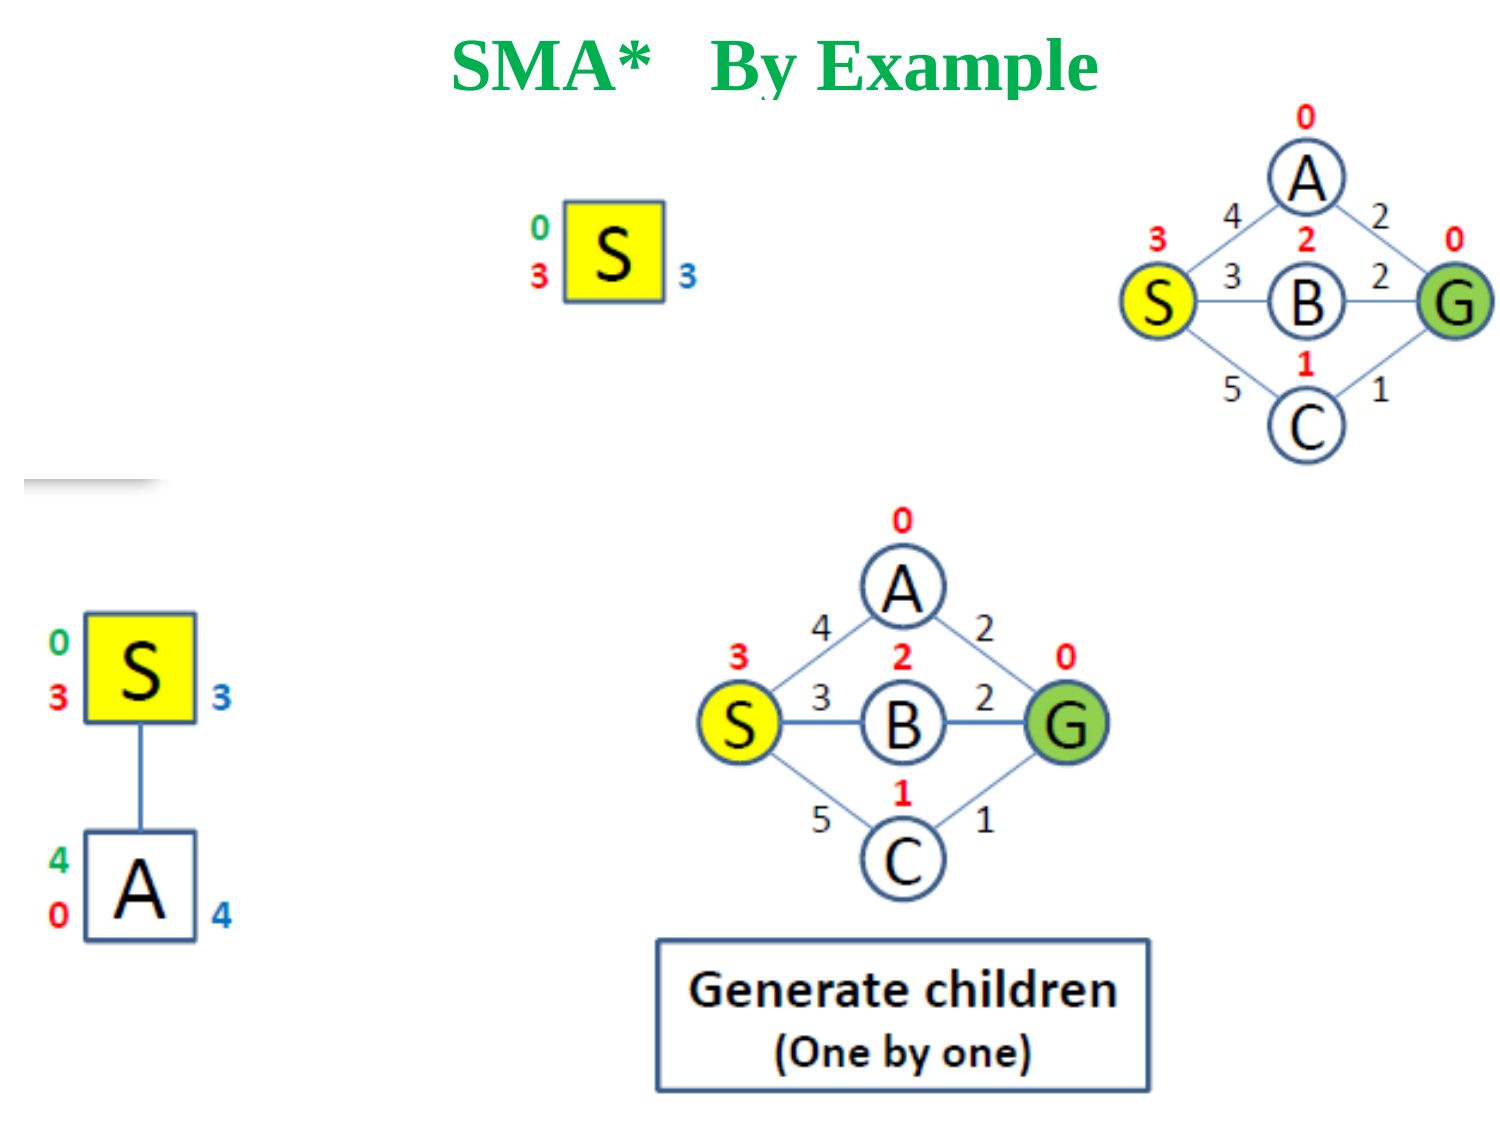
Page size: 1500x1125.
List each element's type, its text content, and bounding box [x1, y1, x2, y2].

picture [499, 100, 1500, 476]
picture [24, 479, 1163, 1125]
text_box SMA* By Example [287, 8, 1263, 113]
